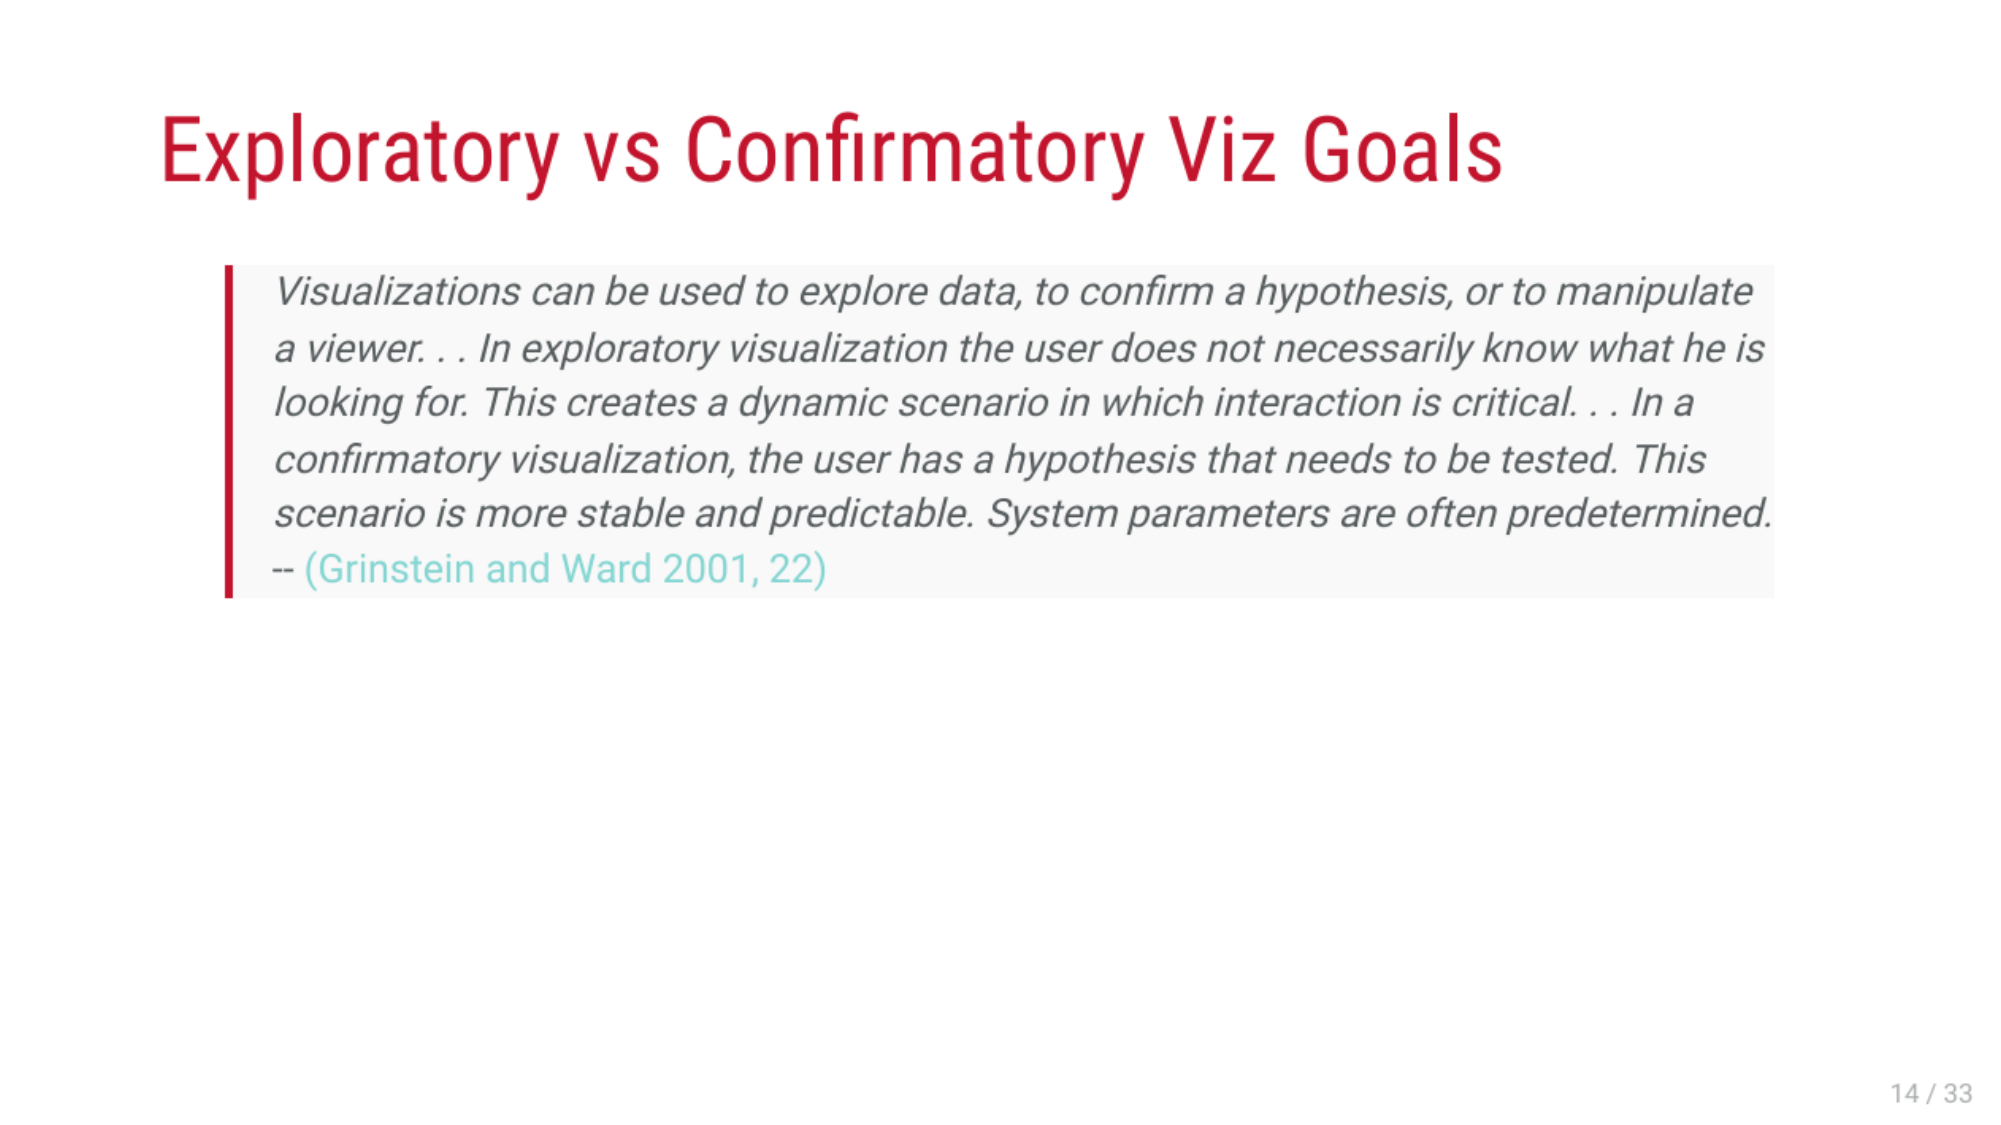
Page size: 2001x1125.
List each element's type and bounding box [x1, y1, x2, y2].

list [0, 0, 2000, 1125]
